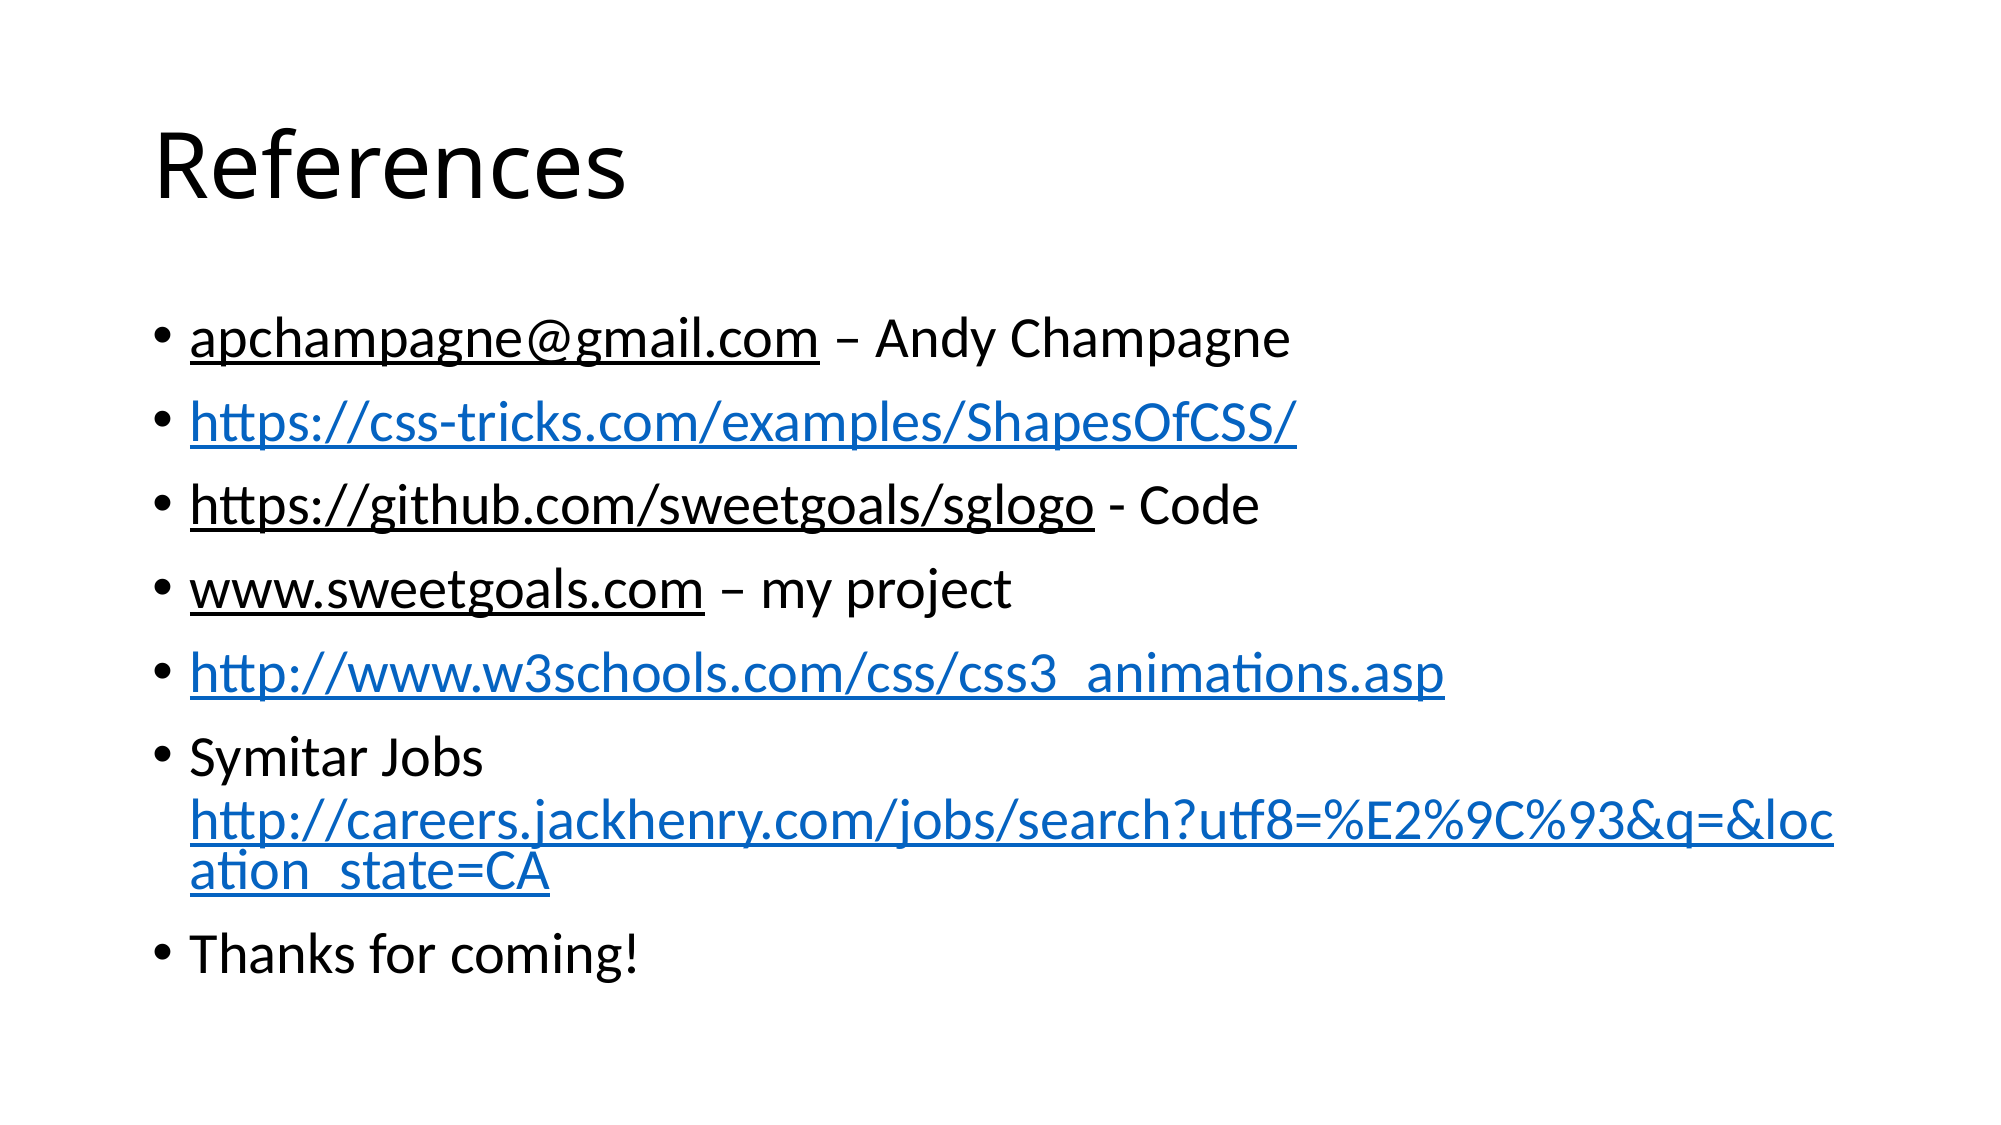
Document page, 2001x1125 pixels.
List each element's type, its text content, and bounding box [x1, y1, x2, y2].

title References [137, 59, 1863, 278]
list apchampagne@gmail.com – Andy Champagne https://css-tricks.com/examples/ShapesOfCSS/ https://github.com/sweetgoals/sglogo - Code www.sweetgoals.com – my project http://www.w3schools.com/css/css3_animations.asp Symitar Jobs http://careers.jackhenry.com/jobs/search?utf8=%E2%9C%93&q=&location_state=CA Thanks for coming! [137, 299, 1863, 1014]
